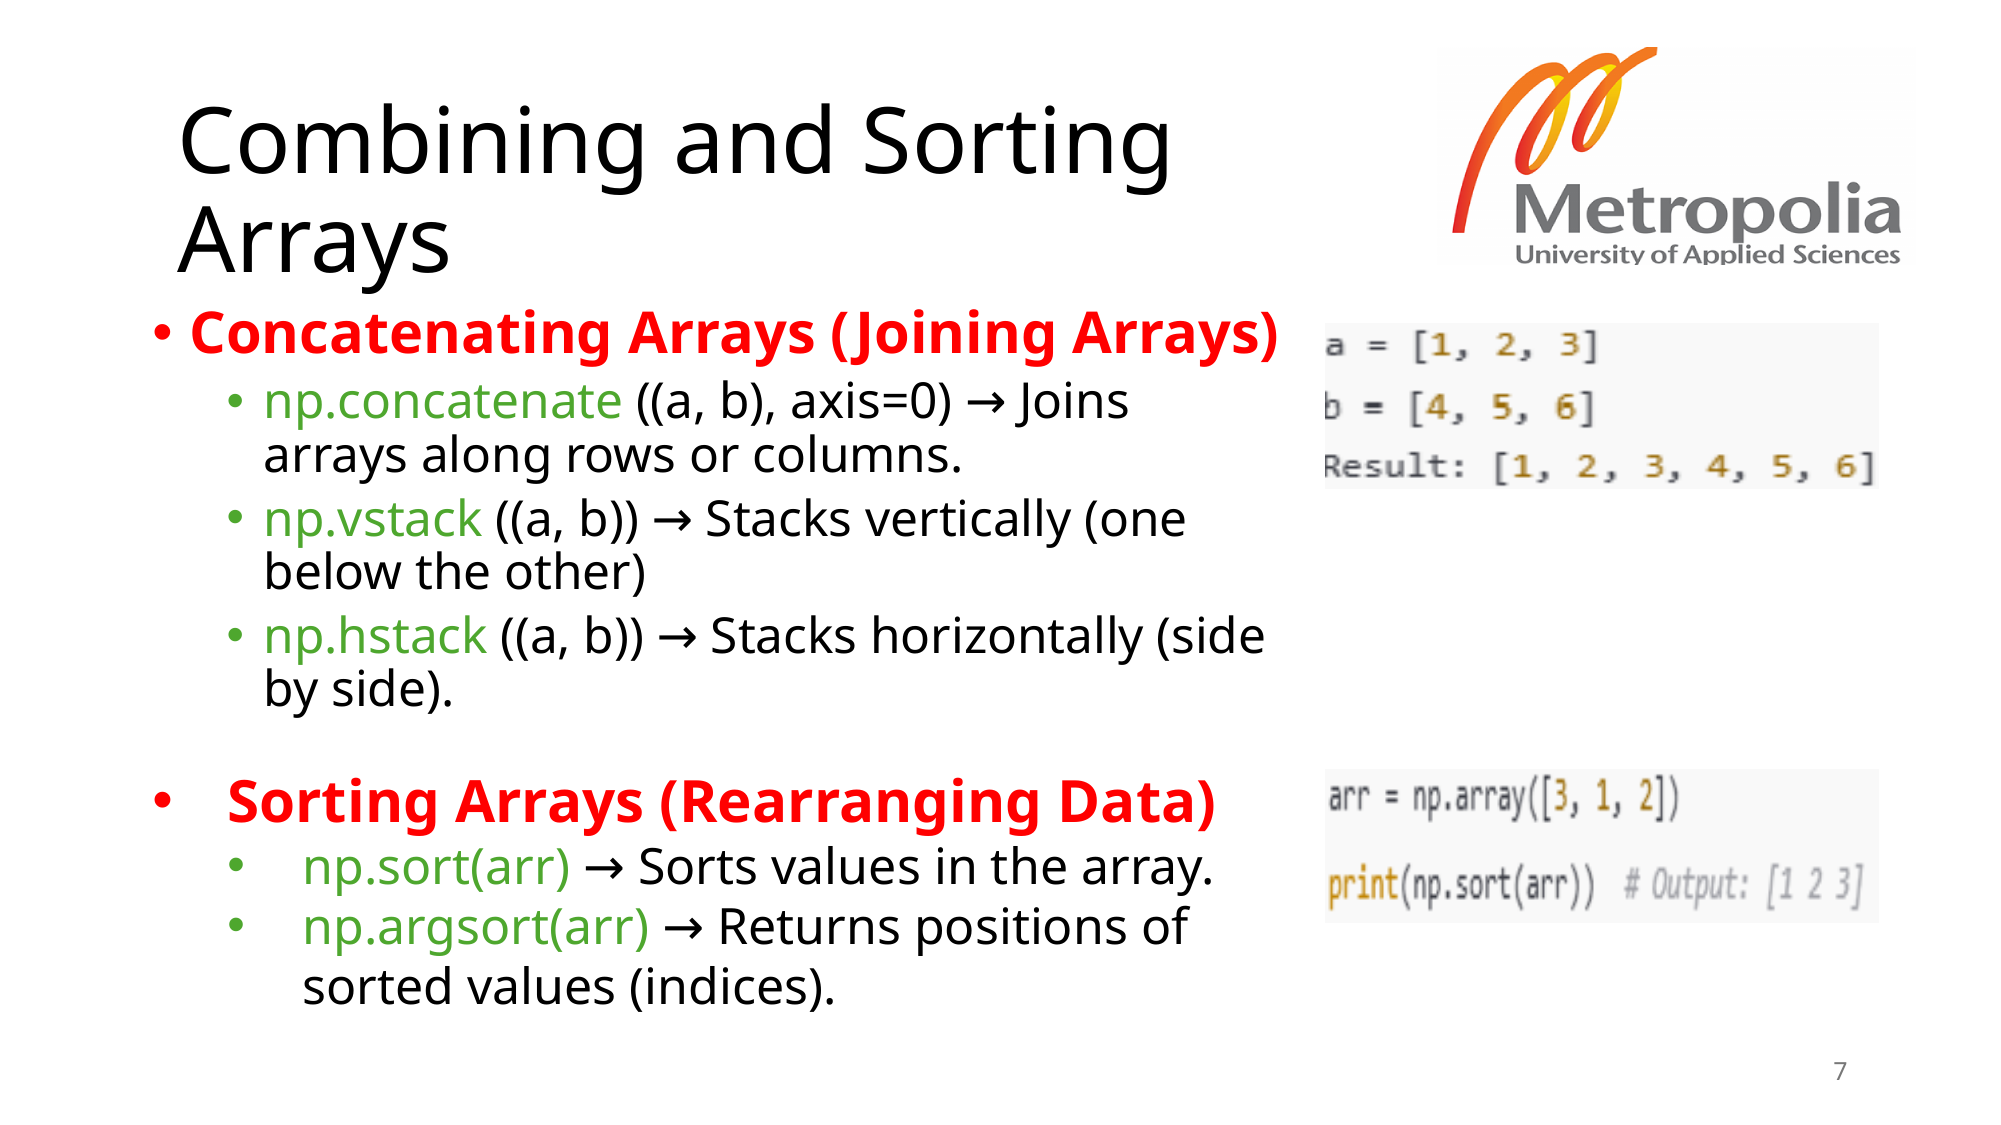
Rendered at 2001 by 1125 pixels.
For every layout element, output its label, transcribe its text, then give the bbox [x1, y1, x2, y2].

list Concatenating Arrays (Joining Arrays) np.concatenate ((a, b), axis=0) → Joins arrays along rows or columns. np.vstack ((a, b)) → Stacks vertically (one below the other) np.hstack ((a, b)) → Stacks horizontally (side by side). [137, 296, 1299, 749]
text_box Combining and Sorting Arrays [162, 84, 1447, 303]
text_box Sorting Arrays (Rearranging Data) np.sort(arr) → Sorts values in the array. np.argsort(arr) → Returns positions of sorted values (indices). [137, 756, 1282, 1022]
picture [1324, 769, 1879, 924]
title [137, 59, 1422, 278]
picture [1437, 46, 1917, 266]
slide_number 7 [1412, 1042, 1863, 1103]
picture [1324, 322, 1879, 489]
